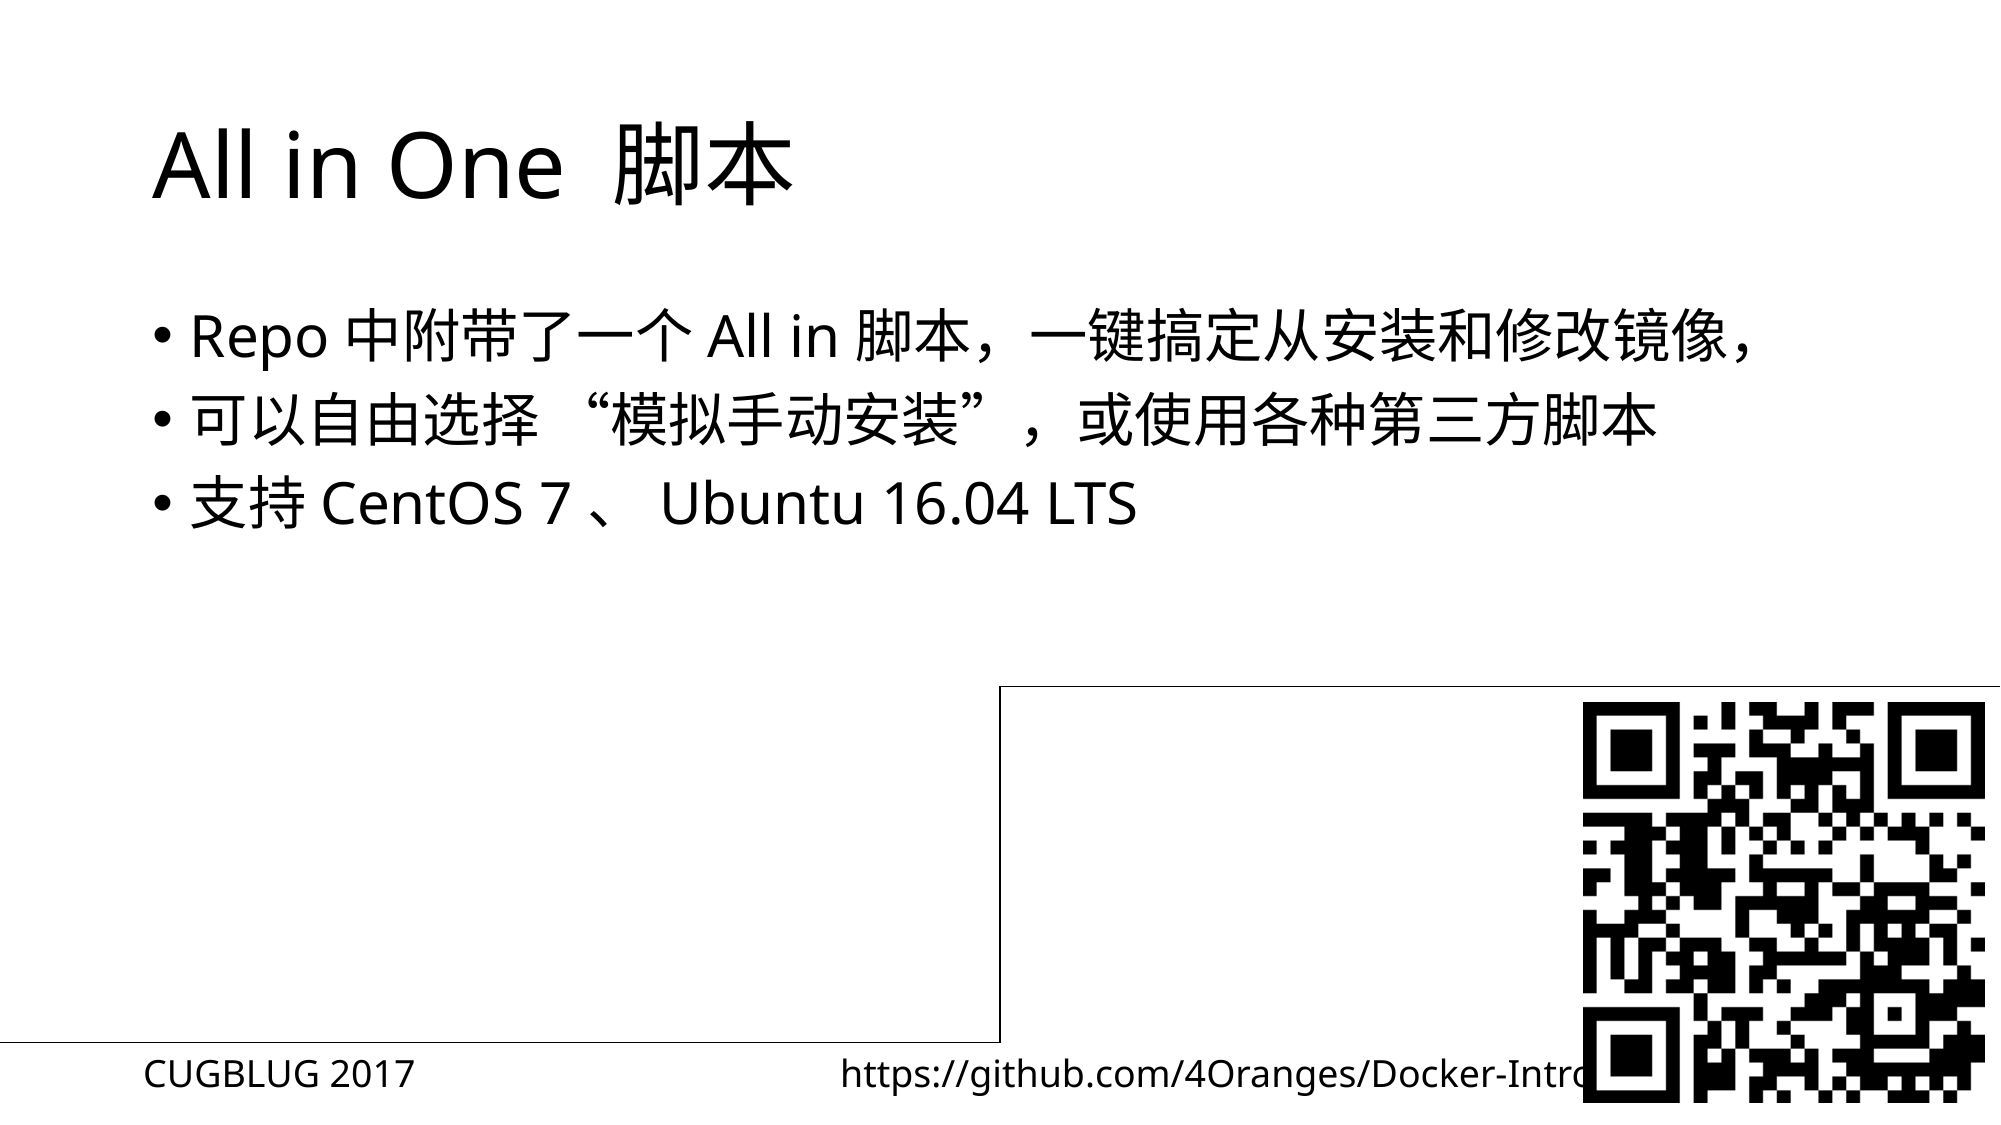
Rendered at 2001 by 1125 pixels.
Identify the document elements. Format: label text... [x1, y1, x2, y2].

picture [1583, 1069, 1588, 1085]
list Repo中附带了一个All in脚本，一键搞定从安装和修改镜像， 可以自由选择 “模拟手动安装”，或使用各种第三方脚本 支持CentOS 7、Ubuntu 16.04 LTS [137, 299, 1863, 1014]
title All in One 脚本 [137, 59, 1863, 278]
picture [1583, 702, 1985, 1103]
